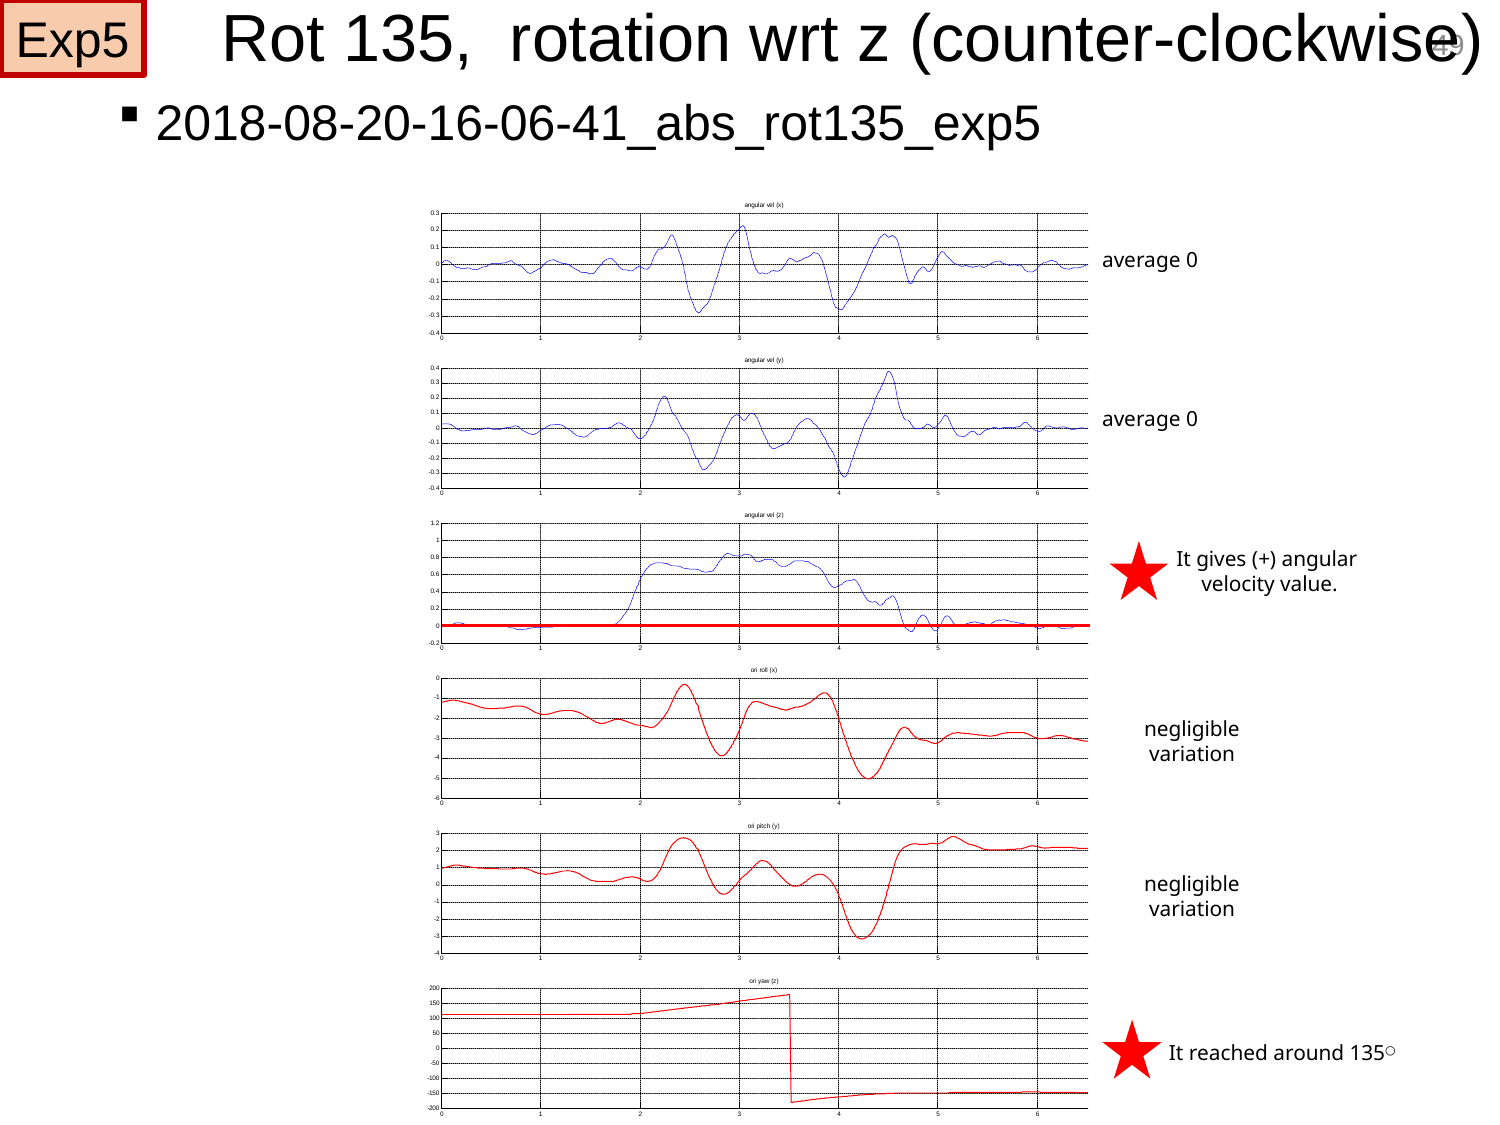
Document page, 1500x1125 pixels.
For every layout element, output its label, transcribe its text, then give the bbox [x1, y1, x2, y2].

text_box negligible variation [1167, 715, 1282, 766]
list 2018-08-20-16-06-41_abs_rot135_exp5 [103, 89, 1397, 197]
picture [333, 512, 1167, 660]
text_box It reached around 135○ [1167, 1039, 1419, 1065]
picture [333, 822, 1167, 970]
text_box average 0 [1167, 246, 1282, 272]
picture [333, 667, 1167, 815]
picture [333, 356, 1167, 505]
text_box Exp5 [0, 0, 145, 75]
picture [333, 201, 1167, 350]
text_box It gives (+) angular velocity value. [1167, 545, 1397, 596]
text_box negligible variation [1167, 870, 1282, 921]
picture [333, 977, 1167, 1125]
title Rot 135, rotation wrt z (counter-clockwise) [206, 0, 1500, 79]
slide_number 49 [1142, 14, 1480, 75]
text_box average 0 [1167, 405, 1282, 431]
